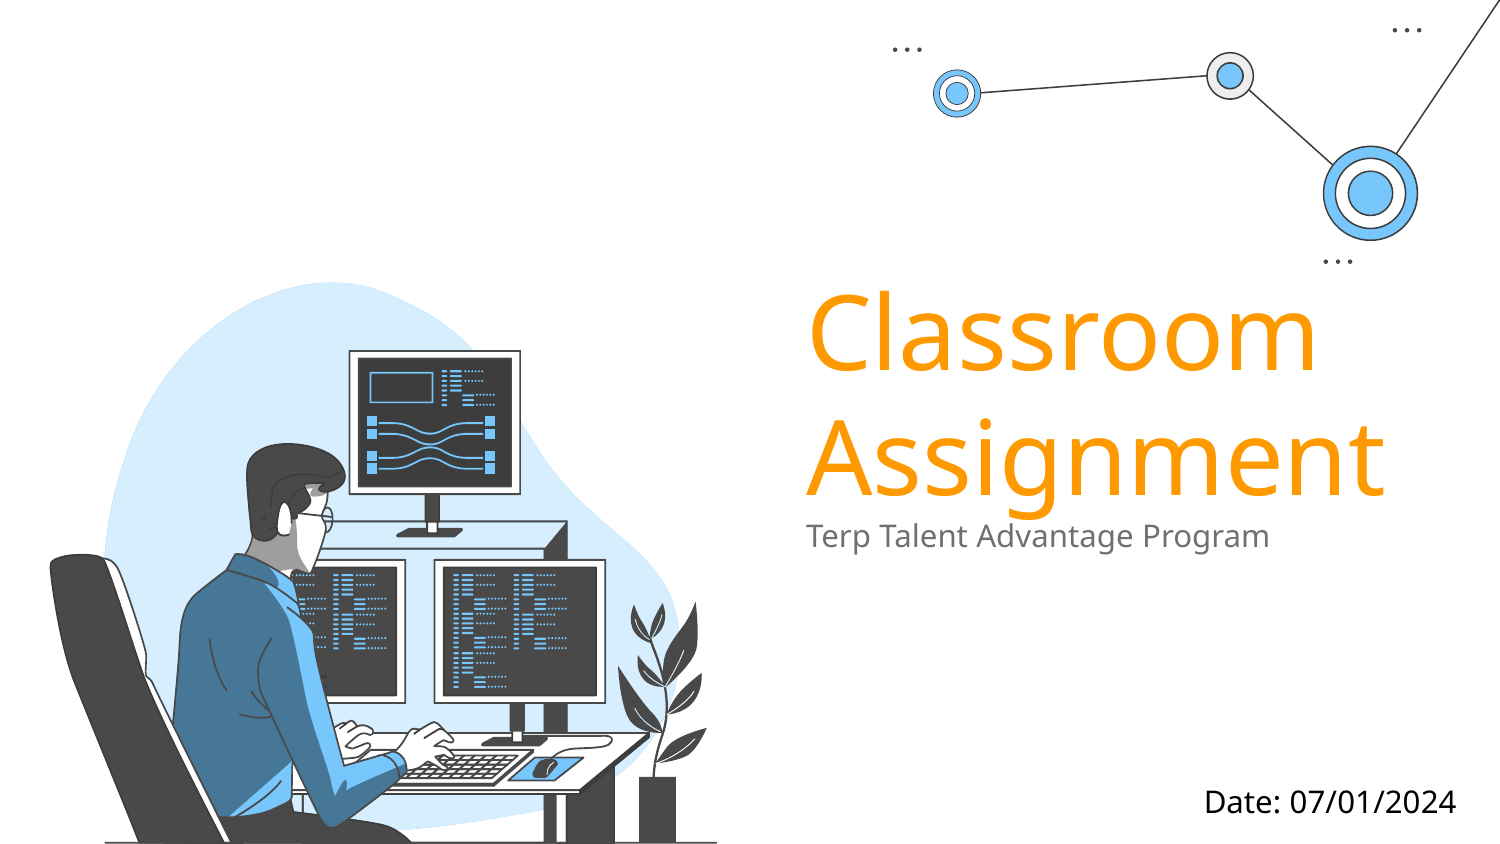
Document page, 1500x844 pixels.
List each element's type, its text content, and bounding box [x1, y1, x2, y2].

subtitle Date: 07/01/2024 [936, 767, 1473, 824]
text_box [49, 282, 718, 844]
title Classroom Assignment Terp Talent Advantage Program [791, 274, 1473, 569]
